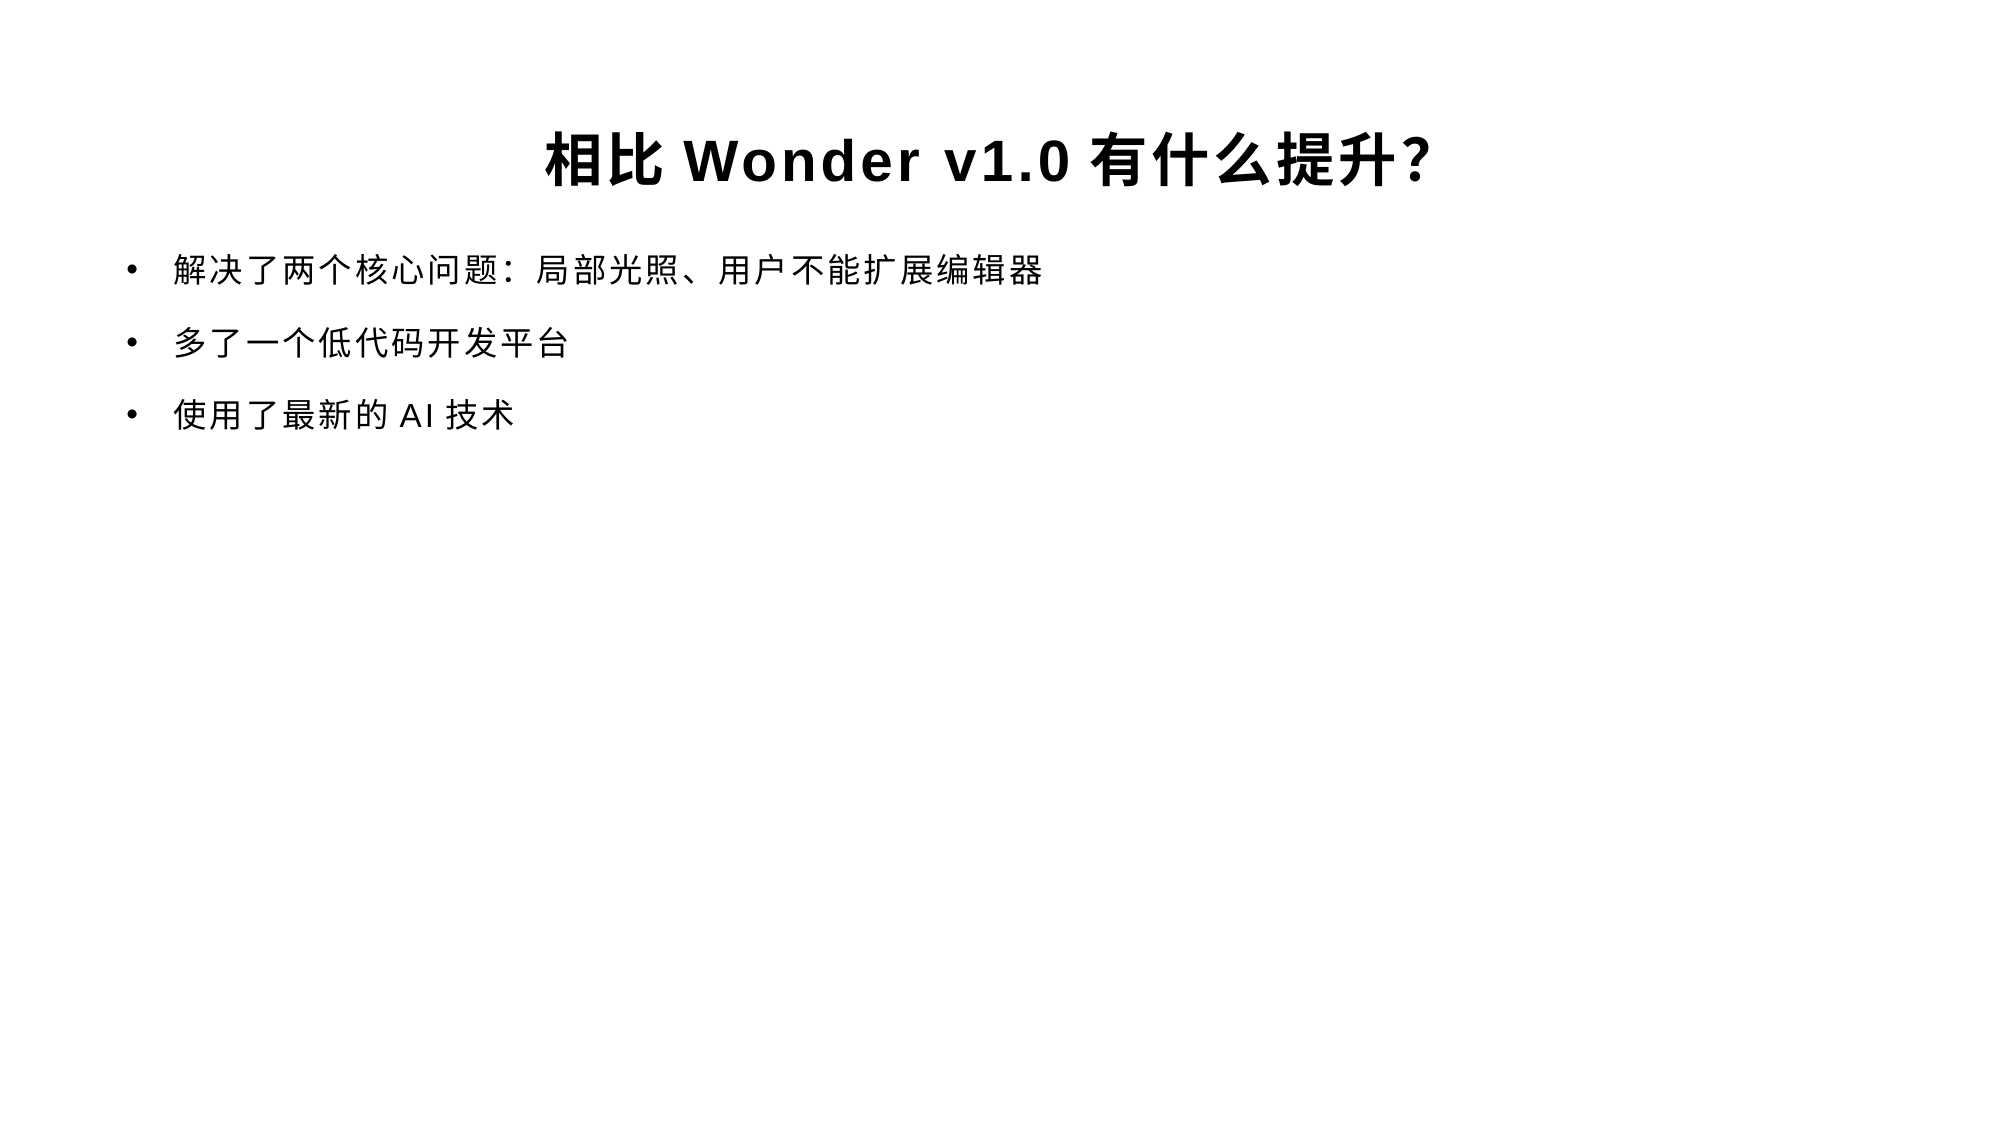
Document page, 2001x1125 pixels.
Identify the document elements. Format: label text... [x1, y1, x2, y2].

list 解决了两个核心问题：局部光照、用户不能扩展编辑器 多了一个低代码开发平台 使用了最新的AI技术 [109, 230, 1891, 1014]
title 相比Wonder v1.0有什么提升？ [109, 105, 1891, 212]
